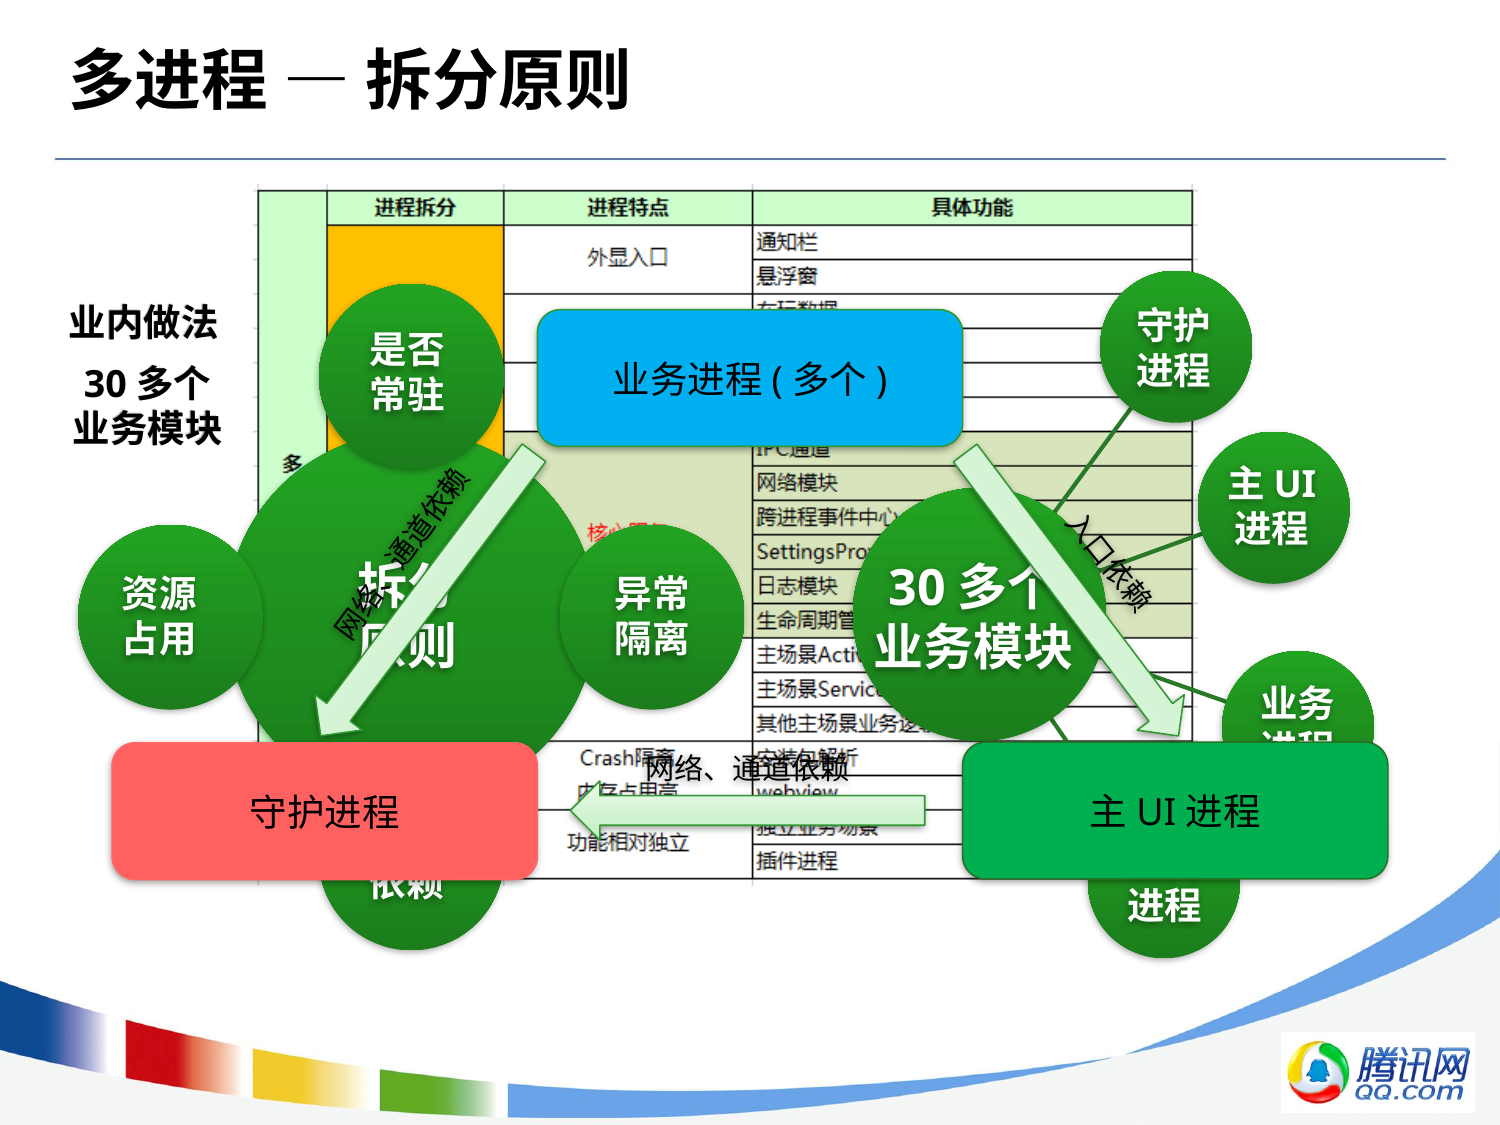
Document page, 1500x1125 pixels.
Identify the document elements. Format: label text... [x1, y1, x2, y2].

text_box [697, 270, 1500, 959]
picture [0, 951, 1500, 1125]
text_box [0, 283, 692, 951]
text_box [111, 309, 1389, 880]
title 多进程 — 拆分原则 [52, 0, 1038, 157]
picture [0, 0, 1500, 283]
